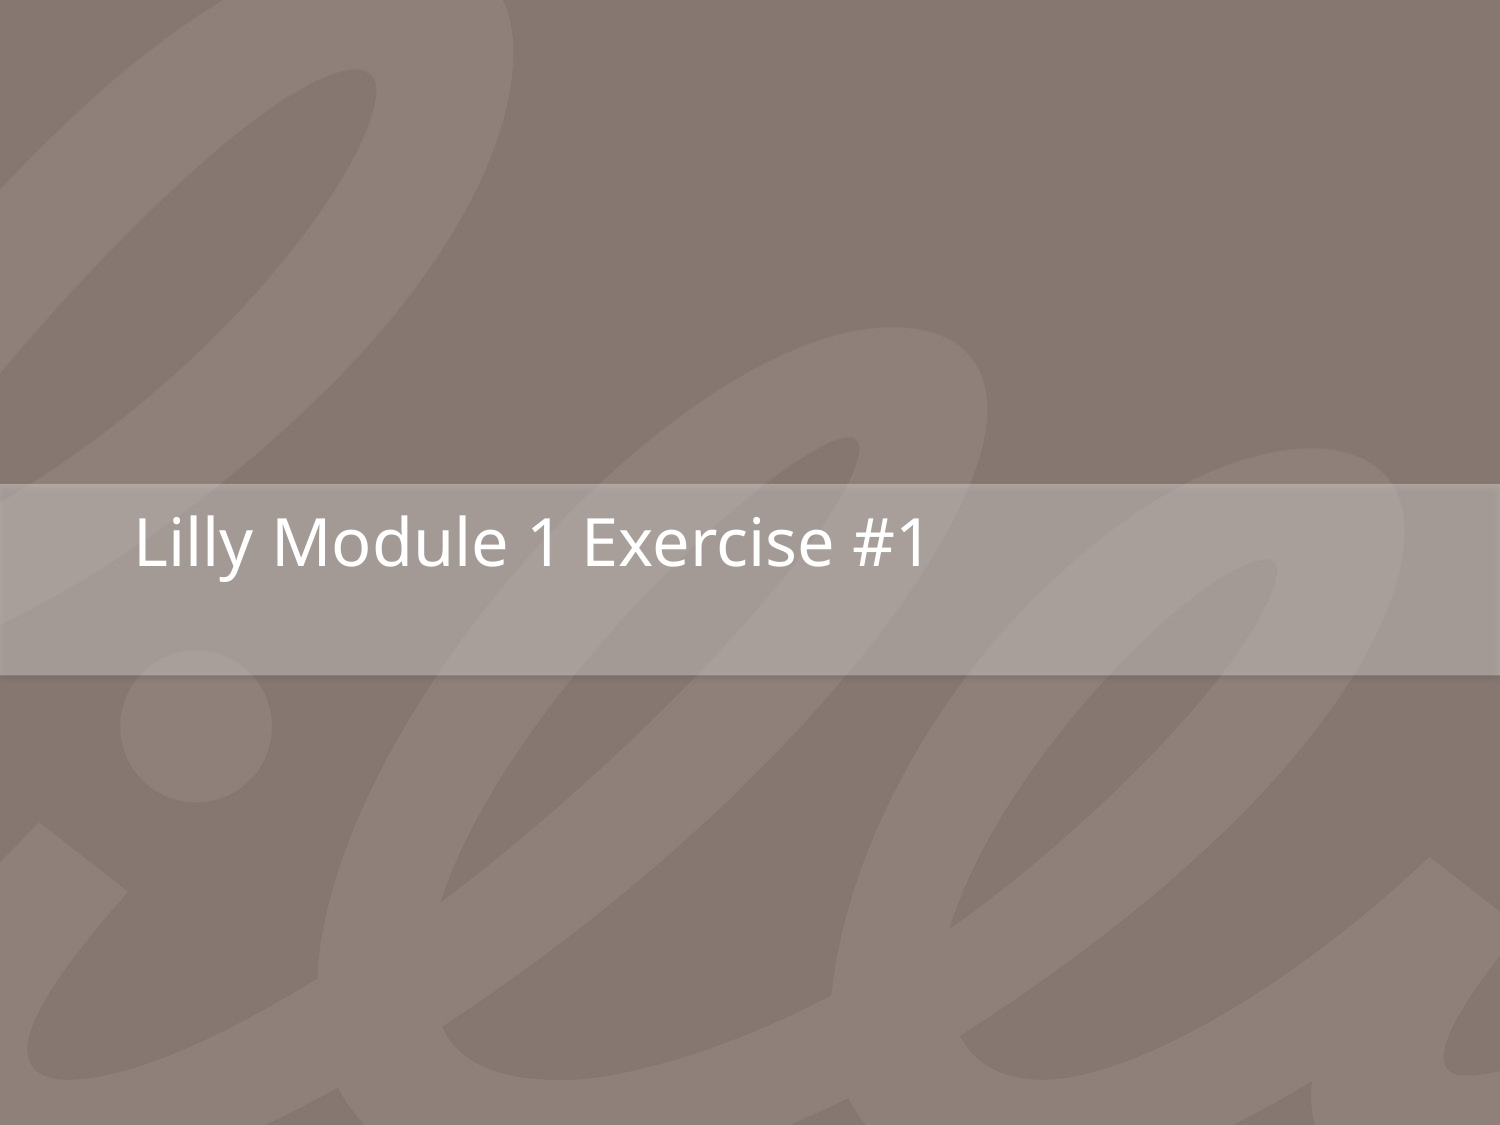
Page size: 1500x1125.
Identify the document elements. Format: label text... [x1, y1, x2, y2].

picture [0, 0, 1500, 483]
table_cell Treatment Y [0, 483, 118, 487]
table_cell Treatment Y [1394, 483, 1500, 488]
title Lilly Module 1 Exercise #1 [118, 483, 1394, 676]
picture [0, 676, 1500, 1125]
